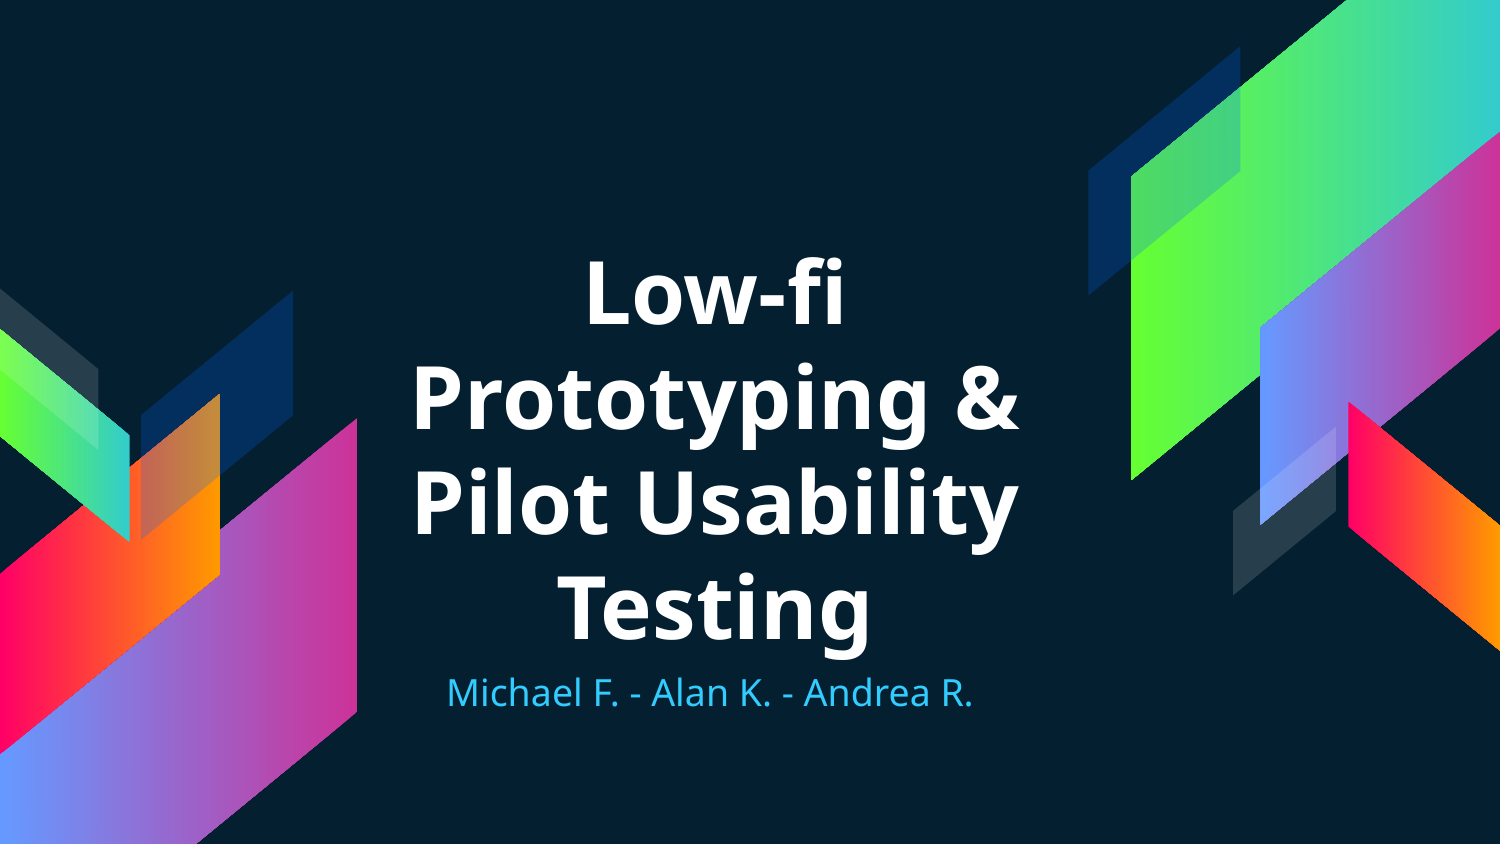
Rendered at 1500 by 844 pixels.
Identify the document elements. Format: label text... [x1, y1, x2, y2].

text_box Michael F. - Alan K. - Andrea R. [393, 647, 1037, 715]
title Low-fi Prototyping & Pilot Usability Testing [312, 351, 1118, 542]
